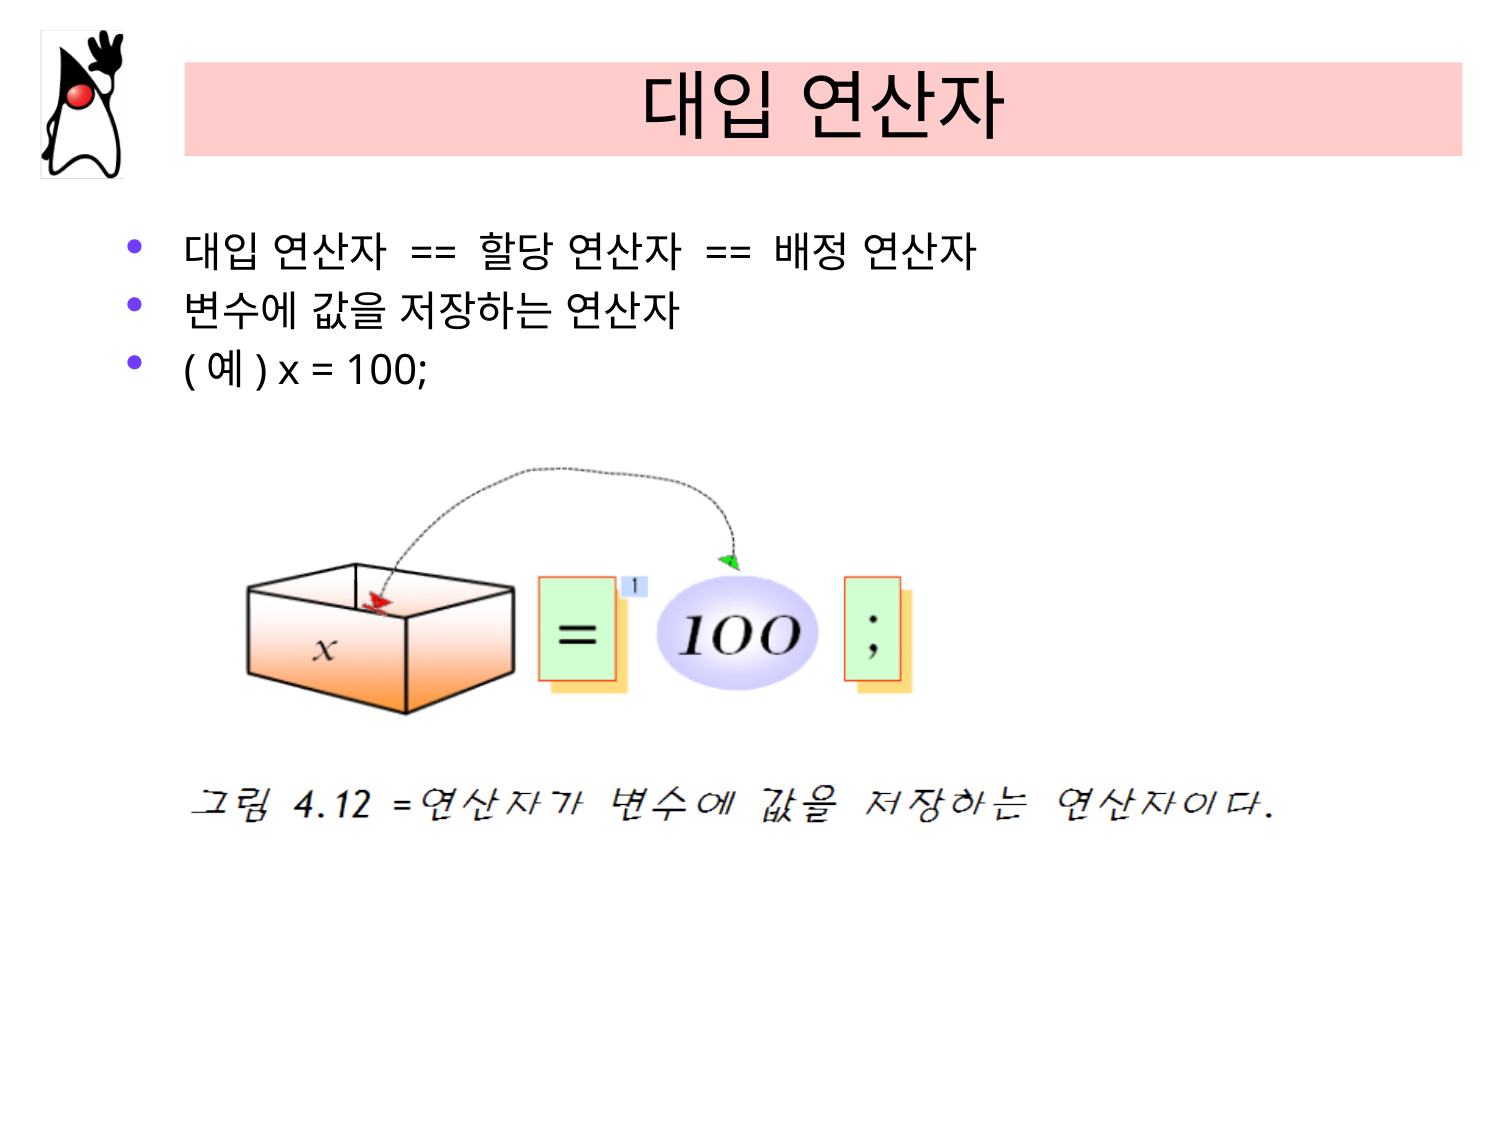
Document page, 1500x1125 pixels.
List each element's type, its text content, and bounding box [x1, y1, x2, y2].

list 대입 연산자 == 할당 연산자 == 배정 연산자 변수에 값을 저장하는 연산자 (예) x = 100; [112, 218, 1460, 901]
picture [39, 30, 124, 179]
title 대입 연산자 [184, 62, 1463, 157]
picture [112, 387, 1321, 851]
